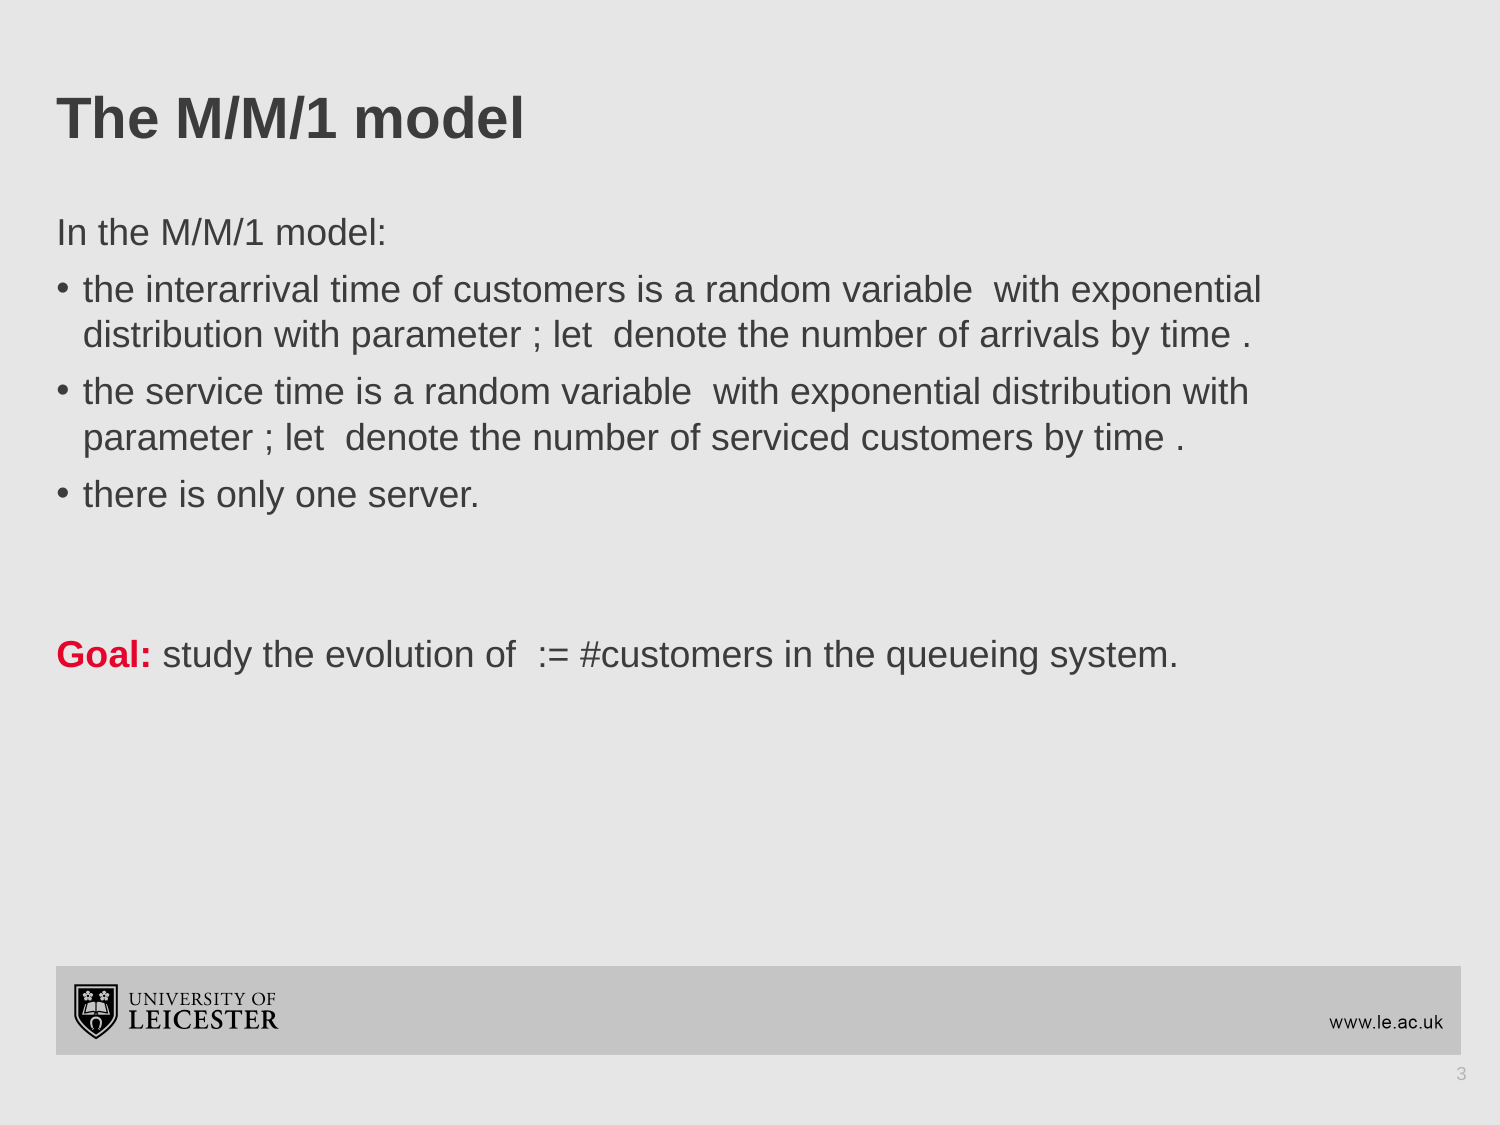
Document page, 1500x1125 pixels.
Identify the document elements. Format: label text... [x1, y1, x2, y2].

title The M/M/1 model [56, 80, 1442, 151]
slide_number 3 [1144, 1042, 1482, 1103]
picture [56, 966, 1461, 1055]
